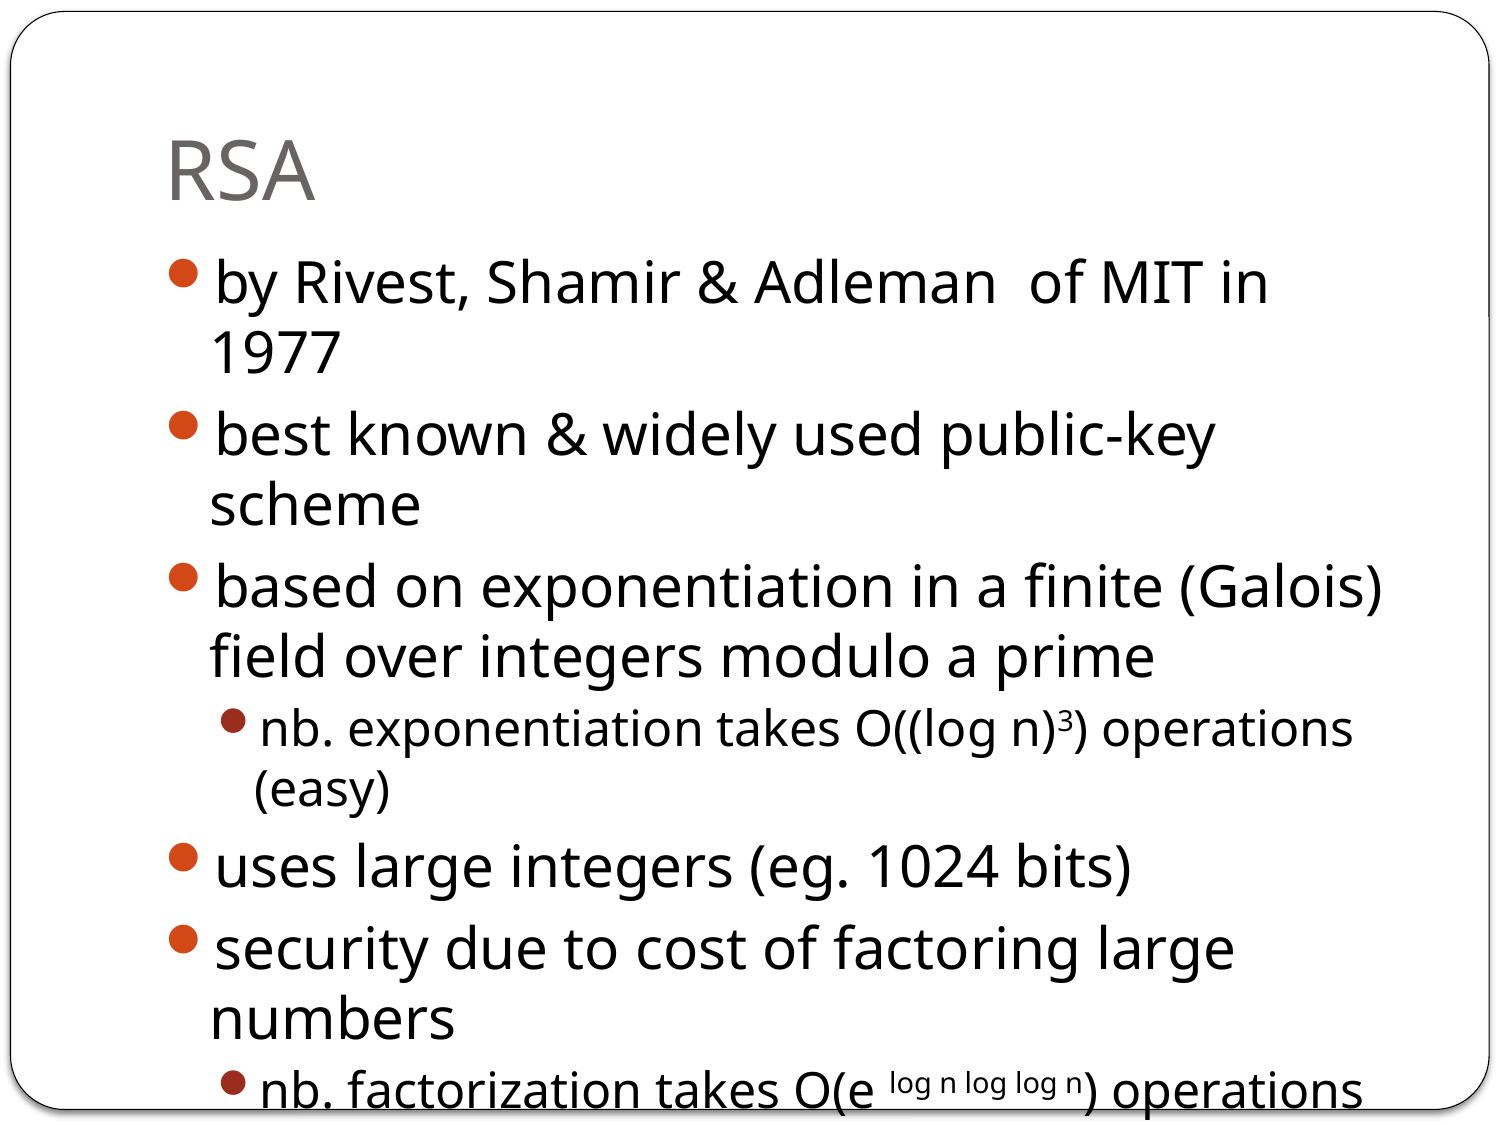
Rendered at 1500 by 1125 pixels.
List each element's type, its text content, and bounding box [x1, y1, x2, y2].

list by Rivest, Shamir & Adleman of MIT in 1977 best known & widely used public-key scheme based on exponentiation in a finite (Galois) field over integers modulo a prime nb. exponentiation takes O((log n)3) operations (easy) uses large integers (eg. 1024 bits) security due to cost of factoring large numbers nb. factorization takes O(e log n log log n) operations (hard) [150, 237, 1425, 988]
title RSA [150, 45, 1425, 233]
